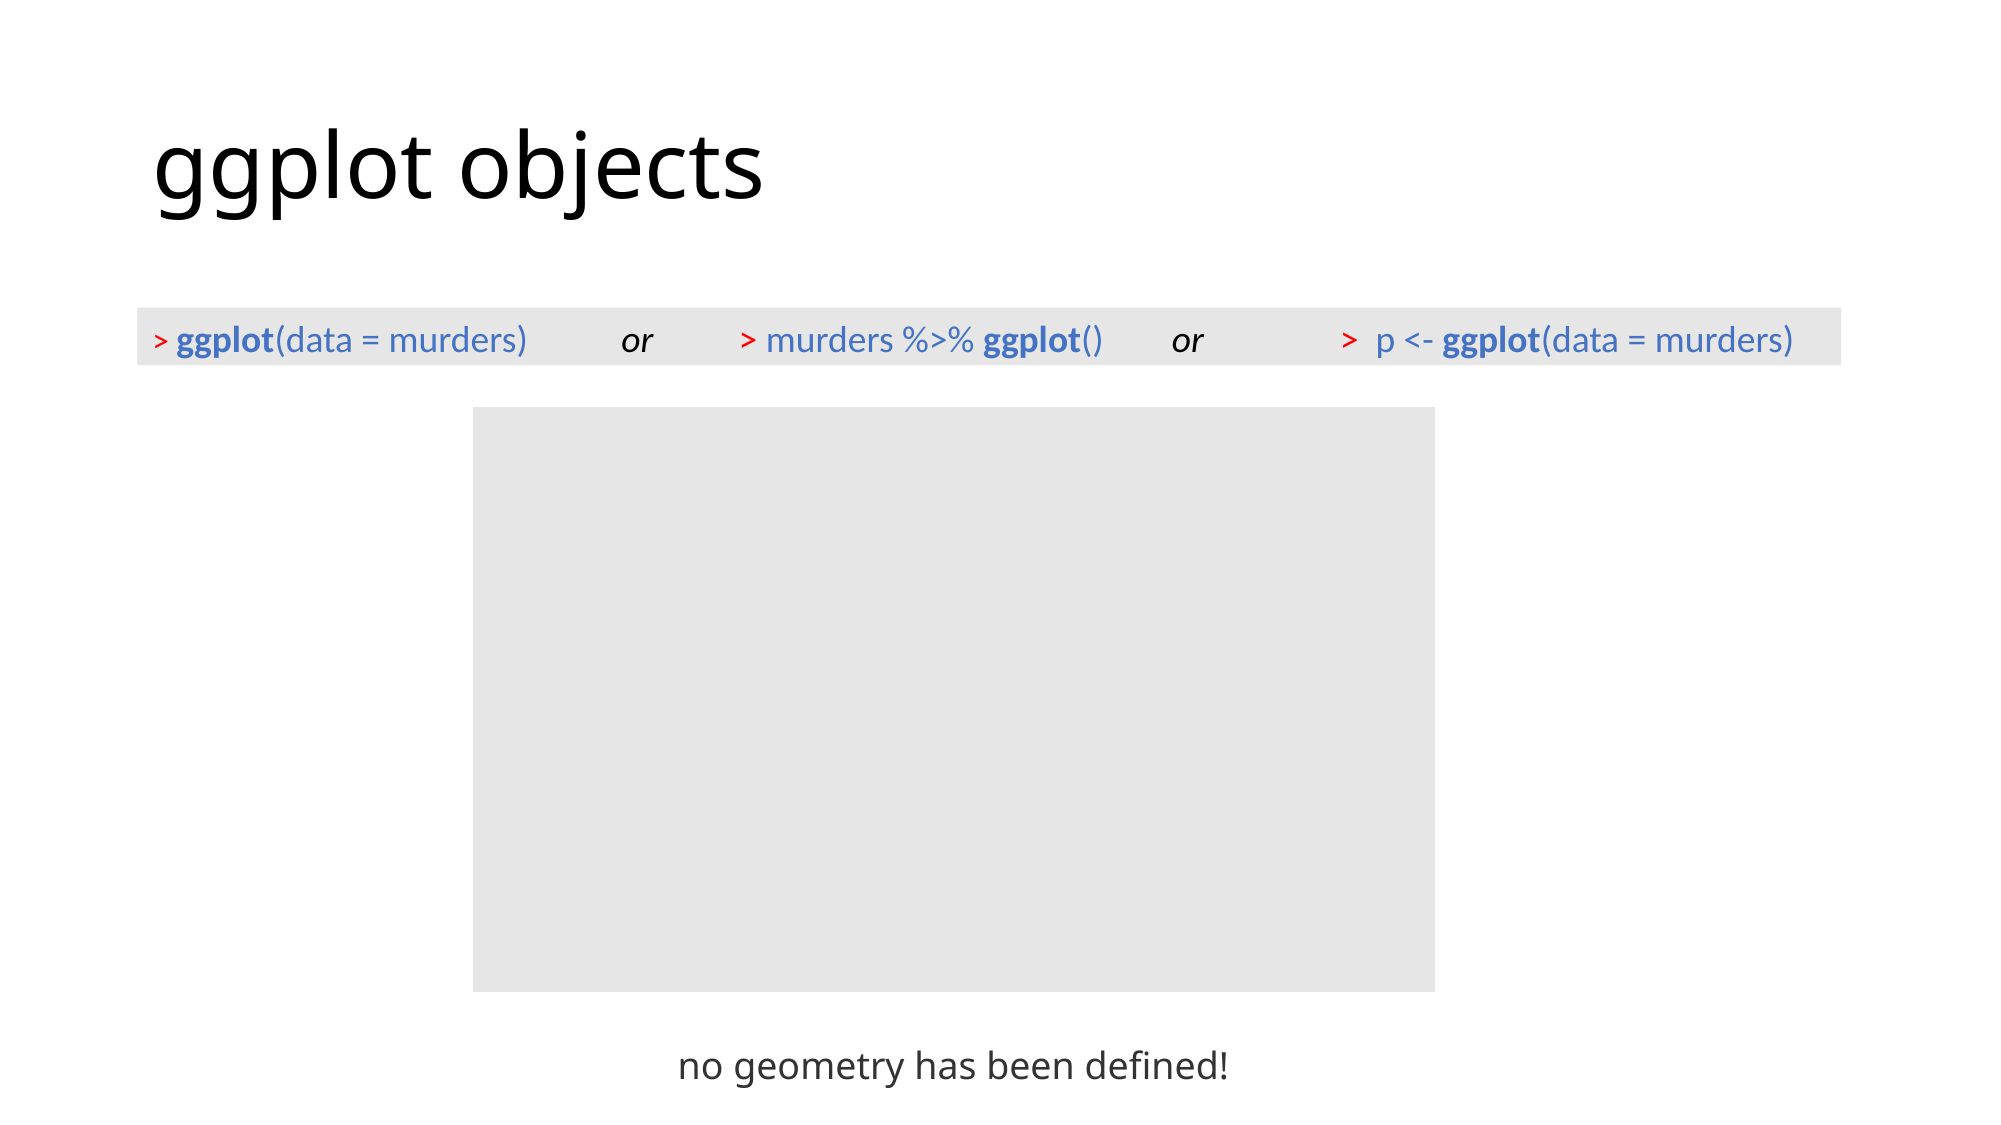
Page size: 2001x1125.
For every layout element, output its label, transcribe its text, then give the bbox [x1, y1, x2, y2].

picture [460, 395, 1447, 1004]
text_box > ggplot(data = murders) or > murders %>% ggplot() or > p <- ggplot(data = murders) [136, 307, 1842, 366]
text_box no geometry has been defined! [662, 1034, 1245, 1095]
title ggplot objects [137, 59, 1863, 278]
